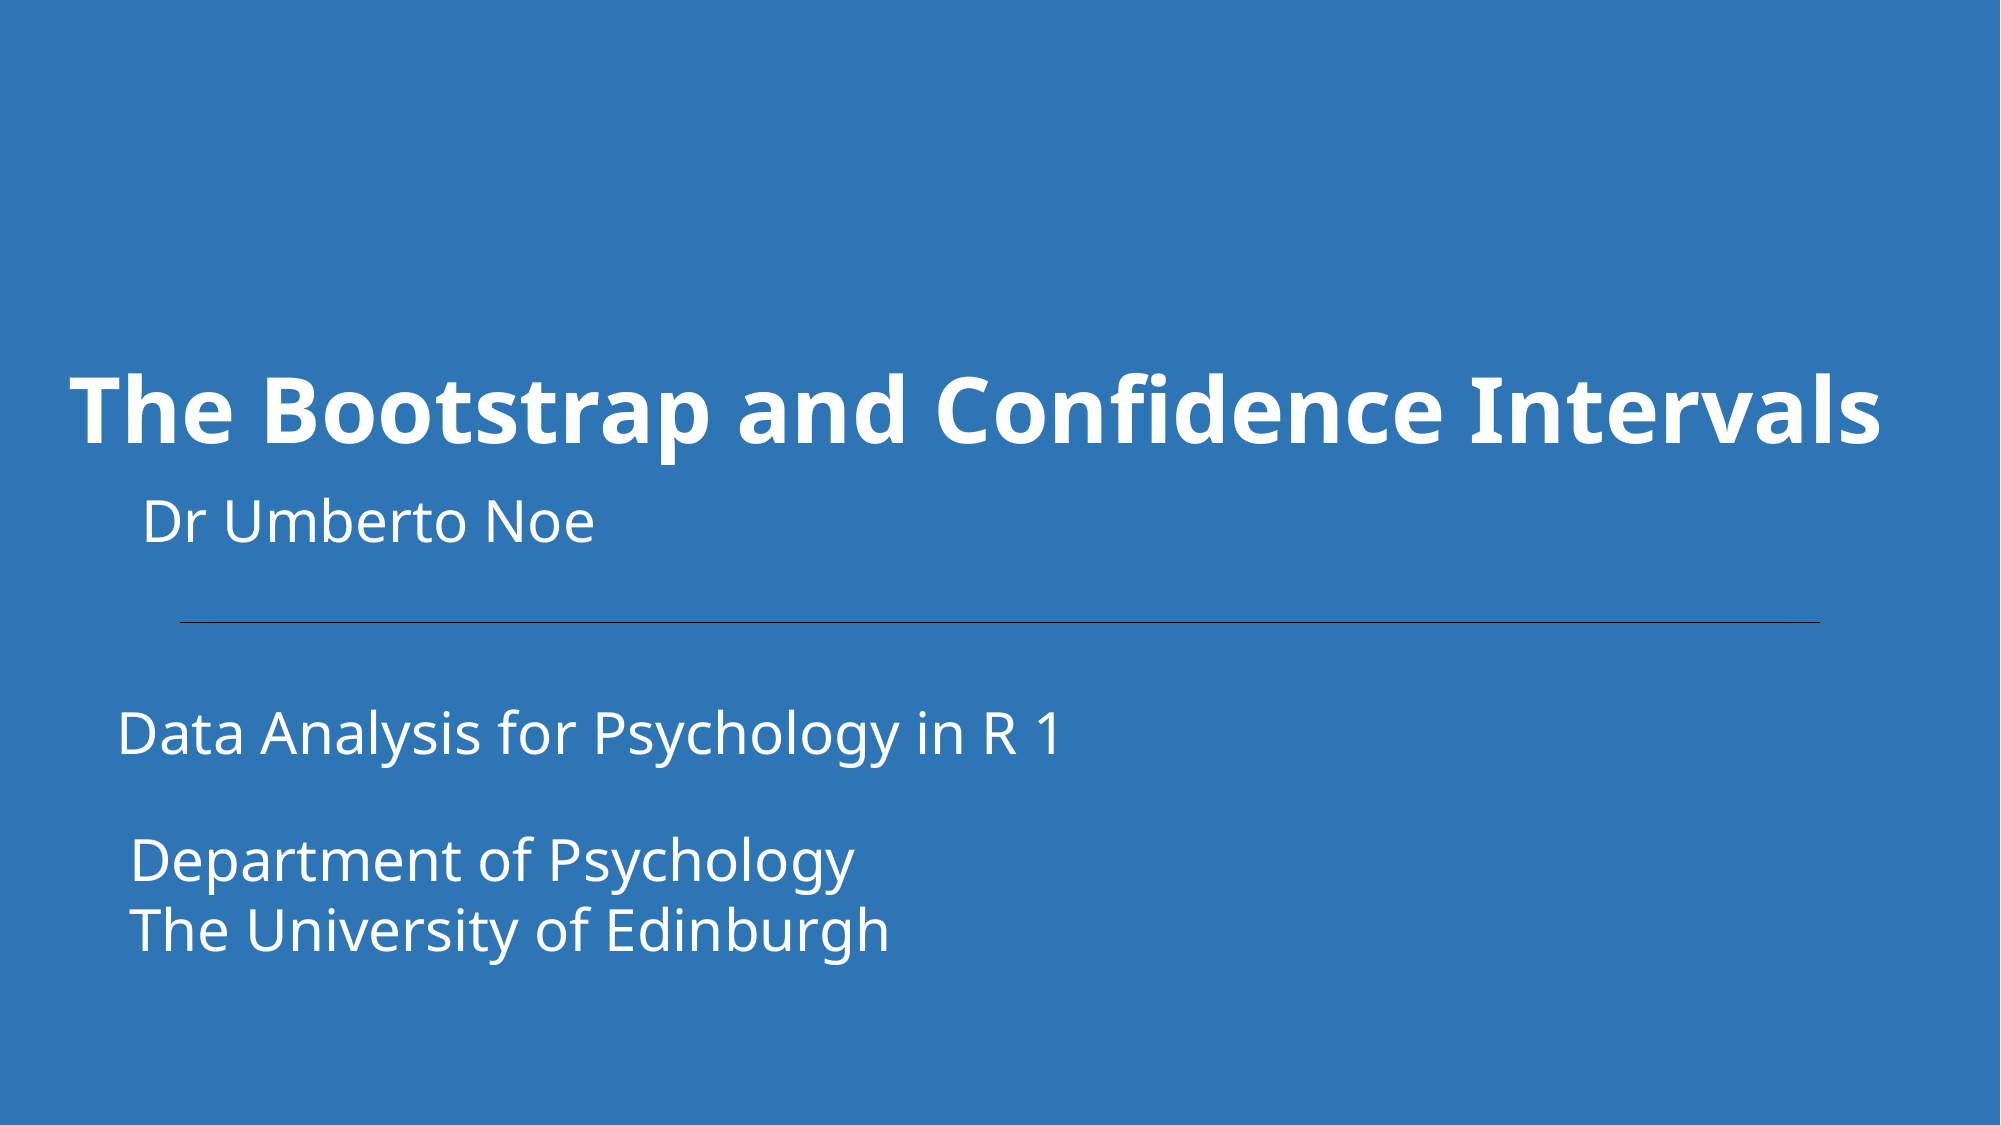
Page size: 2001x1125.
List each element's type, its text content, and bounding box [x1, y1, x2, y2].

text_box Dr Umberto Noe [126, 476, 611, 562]
text_box Data Analysis for Psychology in R 1 [101, 689, 1082, 774]
text_box [0, 0, 2000, 1125]
text_box The Bootstrap and Confidence Intervals [53, 344, 1899, 470]
text_box Department of Psychology The University of Edinburgh [114, 815, 906, 971]
